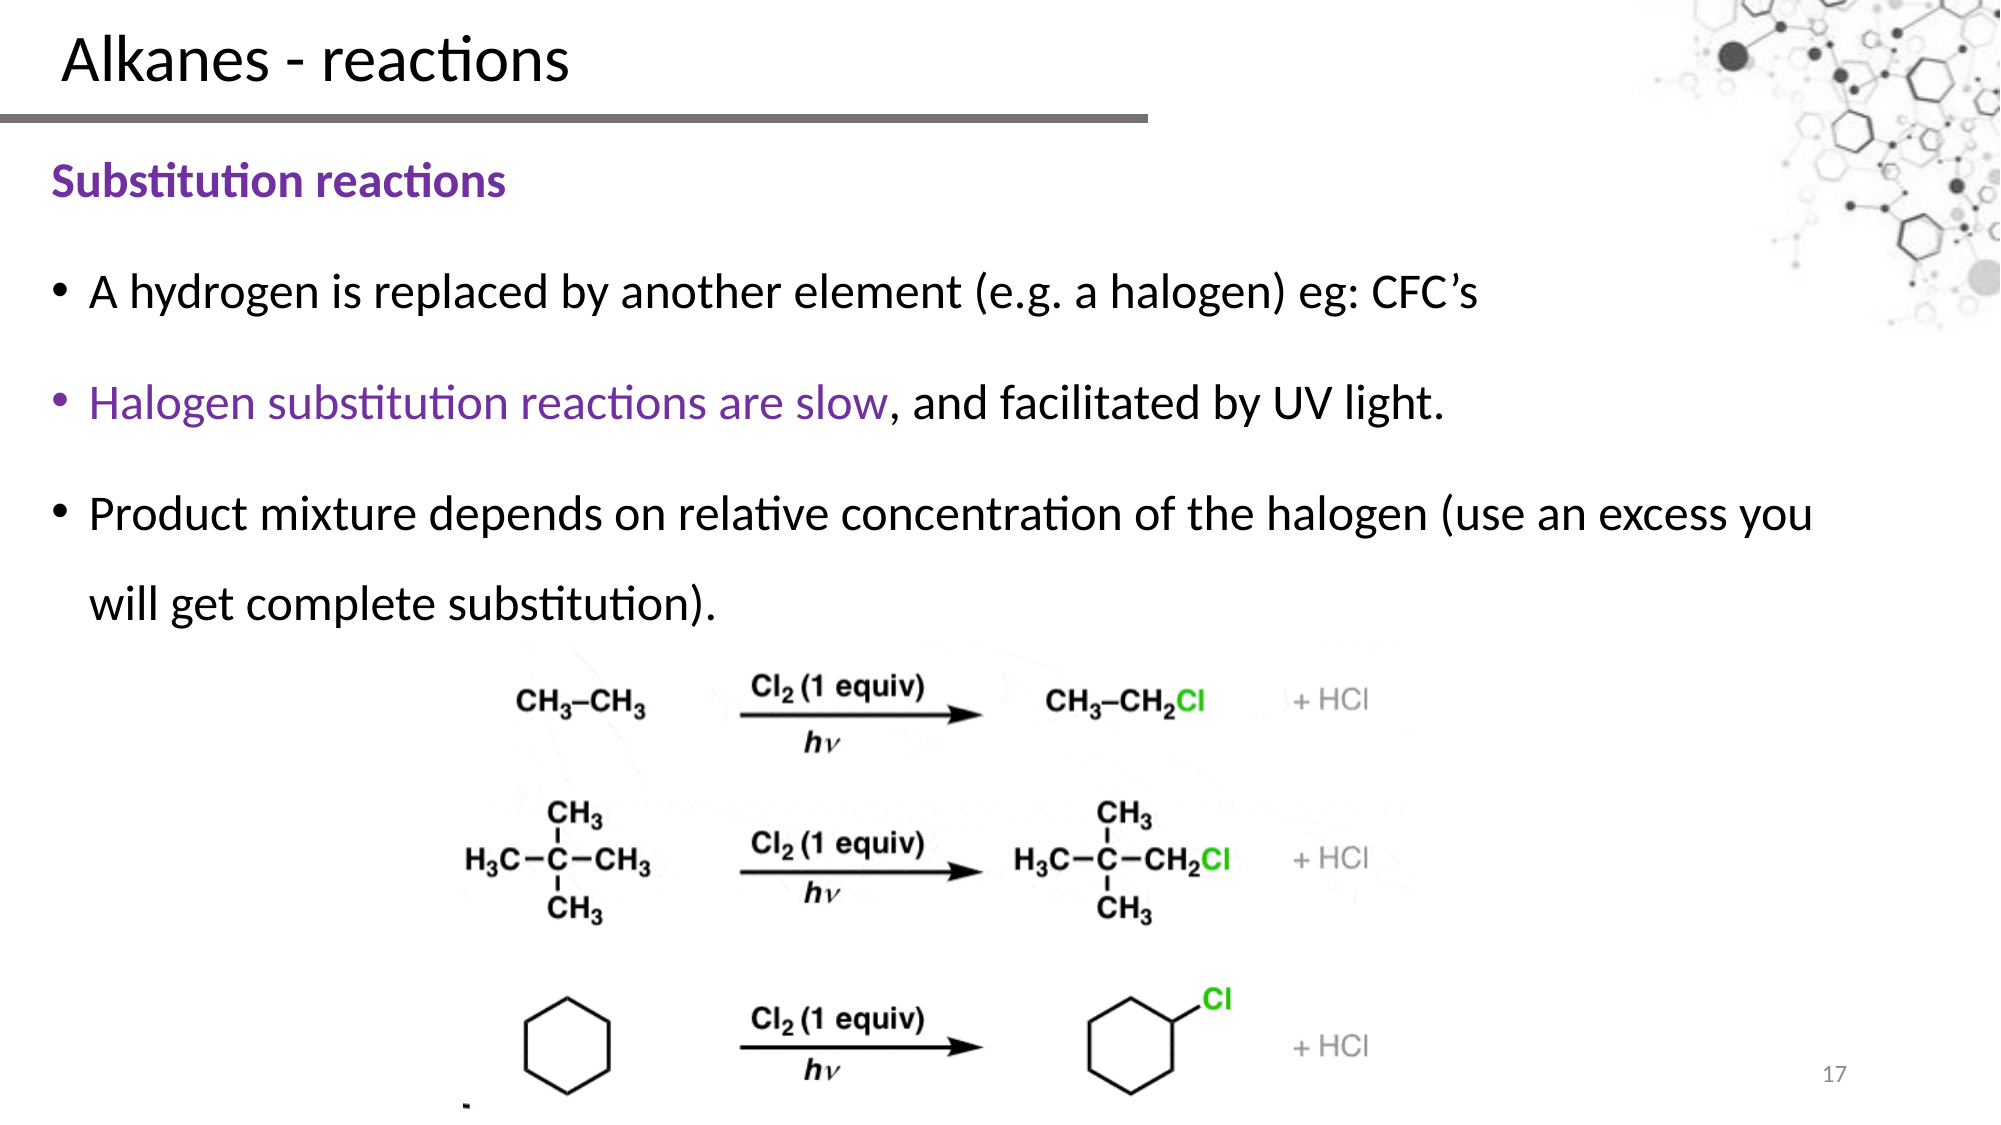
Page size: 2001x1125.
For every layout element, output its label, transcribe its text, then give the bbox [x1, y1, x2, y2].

picture [463, 641, 1413, 1109]
text_box Alkanes - reactions [46, 7, 1269, 103]
text_box [0, 114, 36, 123]
slide_number 17 [1413, 1042, 1863, 1103]
picture [1637, 0, 2000, 353]
text_box Substitution reactions A hydrogen is replaced by another element (e.g. a halogen) eg: CFC’s Halogen substitution reactions are slow, and facilitated by UV light. Product mixture depends on relative concentration of the halogen (use an excess you will get complete substitution). [36, 110, 1879, 862]
